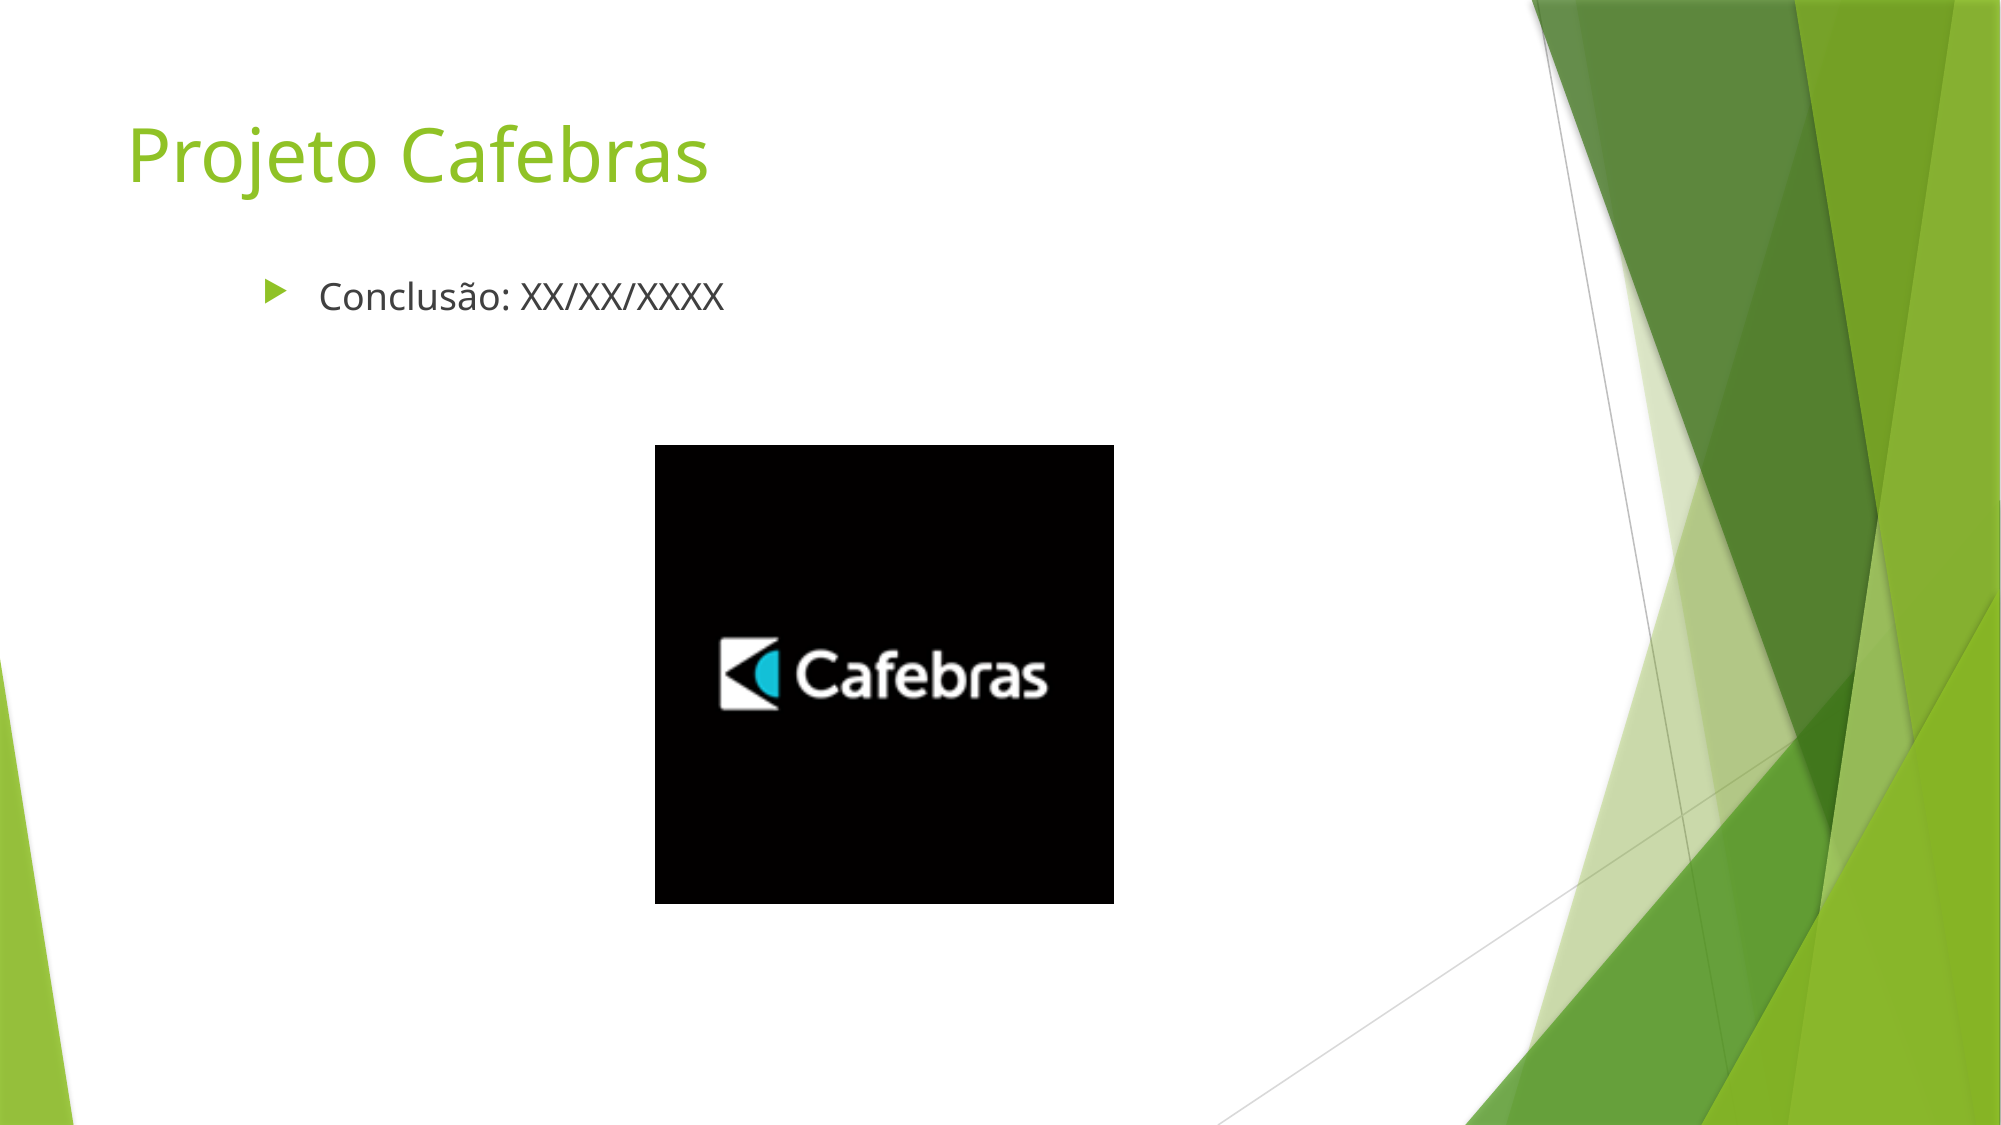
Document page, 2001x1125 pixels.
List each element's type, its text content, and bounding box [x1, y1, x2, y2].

text_box Conclusão: XX/XX/XXXX [247, 265, 1522, 446]
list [654, 444, 1114, 905]
title Projeto Cafebras [111, 99, 1522, 317]
